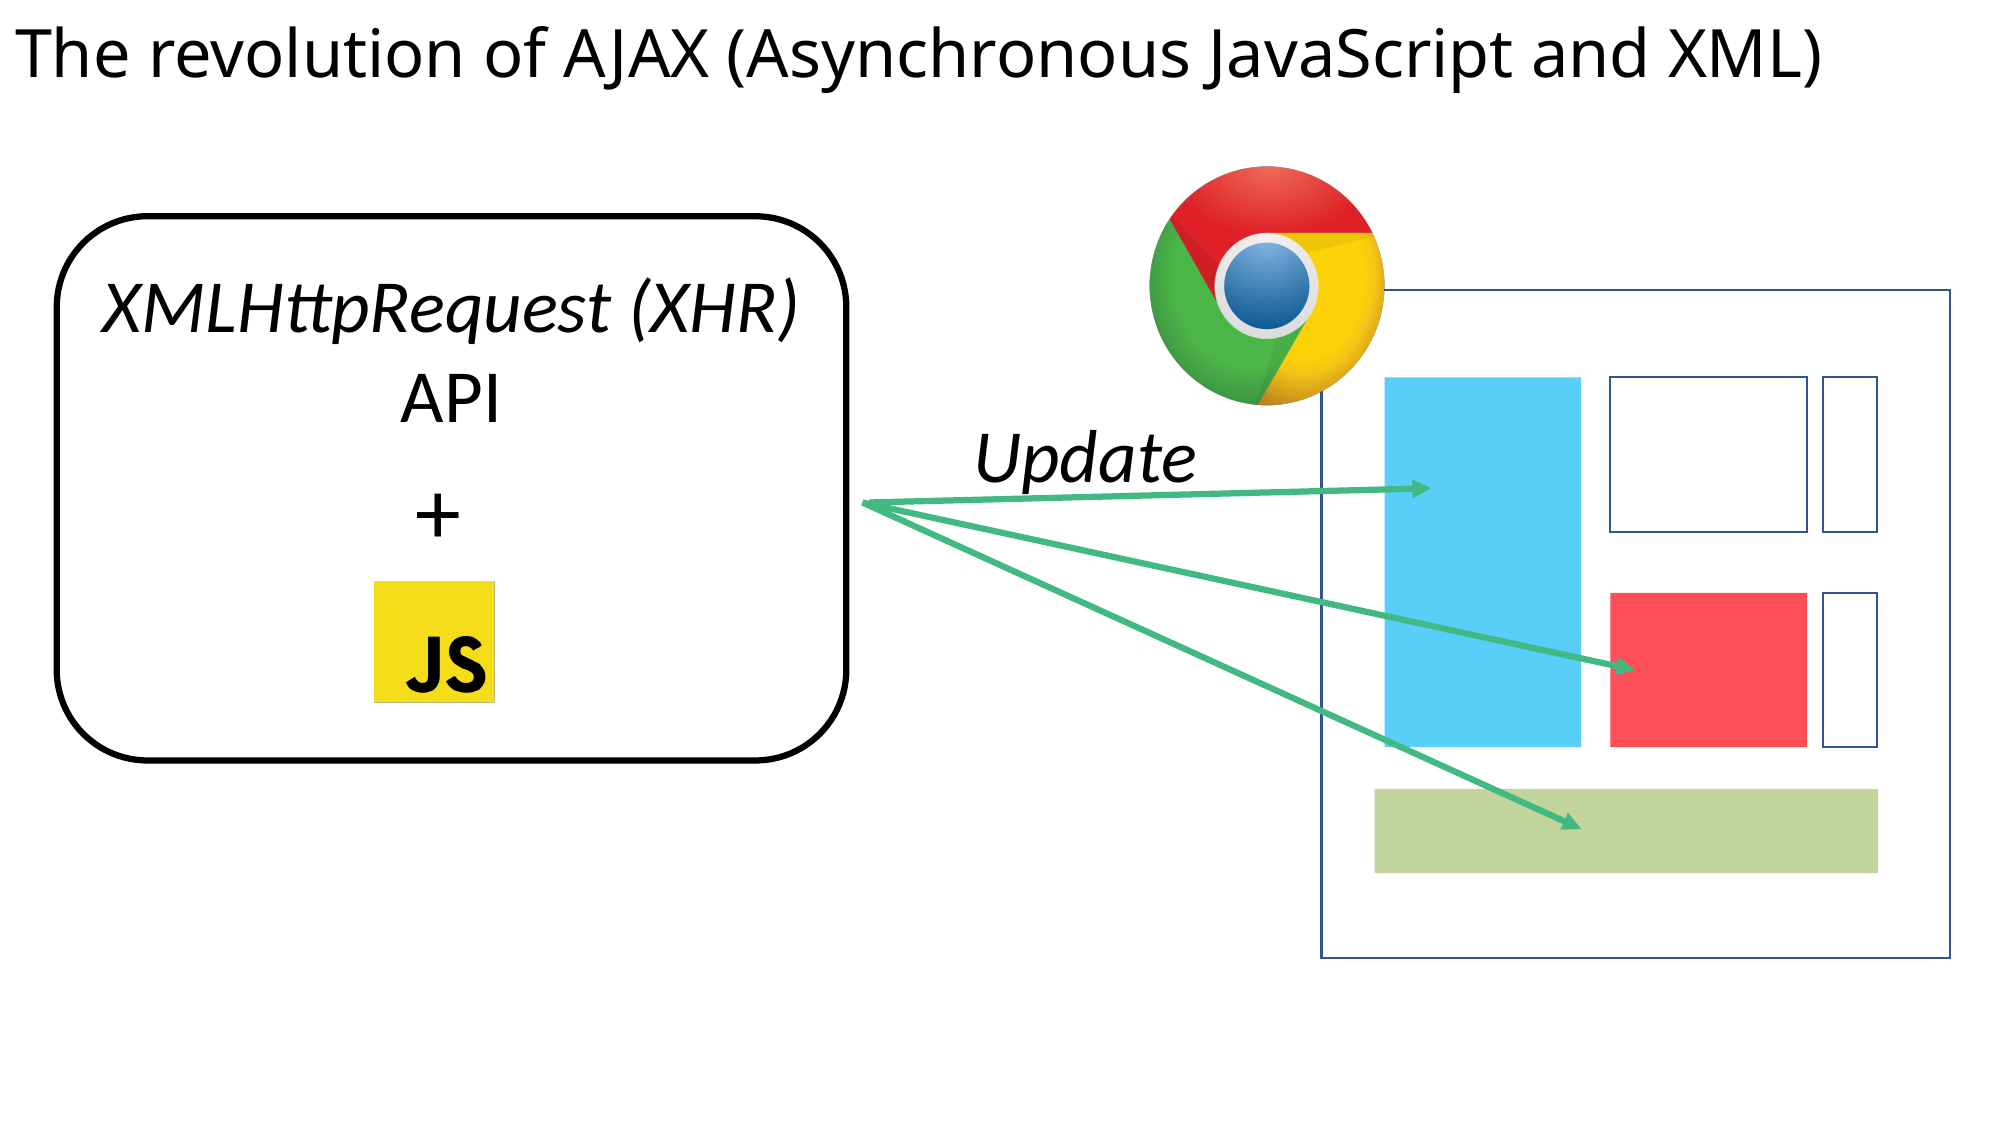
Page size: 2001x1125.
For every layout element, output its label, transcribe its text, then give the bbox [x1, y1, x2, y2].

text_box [1149, 166, 1950, 959]
text_box XMLHttpRequest (XHR) API [829, 250, 847, 291]
text_box [55, 215, 848, 762]
text_box Update [882, 400, 1149, 488]
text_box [1582, 502, 1635, 671]
text_box XMLHttpRequest (XHR) API [56, 250, 74, 291]
picture [315, 522, 553, 761]
title The revolution of AJAX (Asynchronous JavaScript and XML) [0, 0, 2000, 112]
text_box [862, 502, 1582, 829]
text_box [869, 488, 1432, 503]
